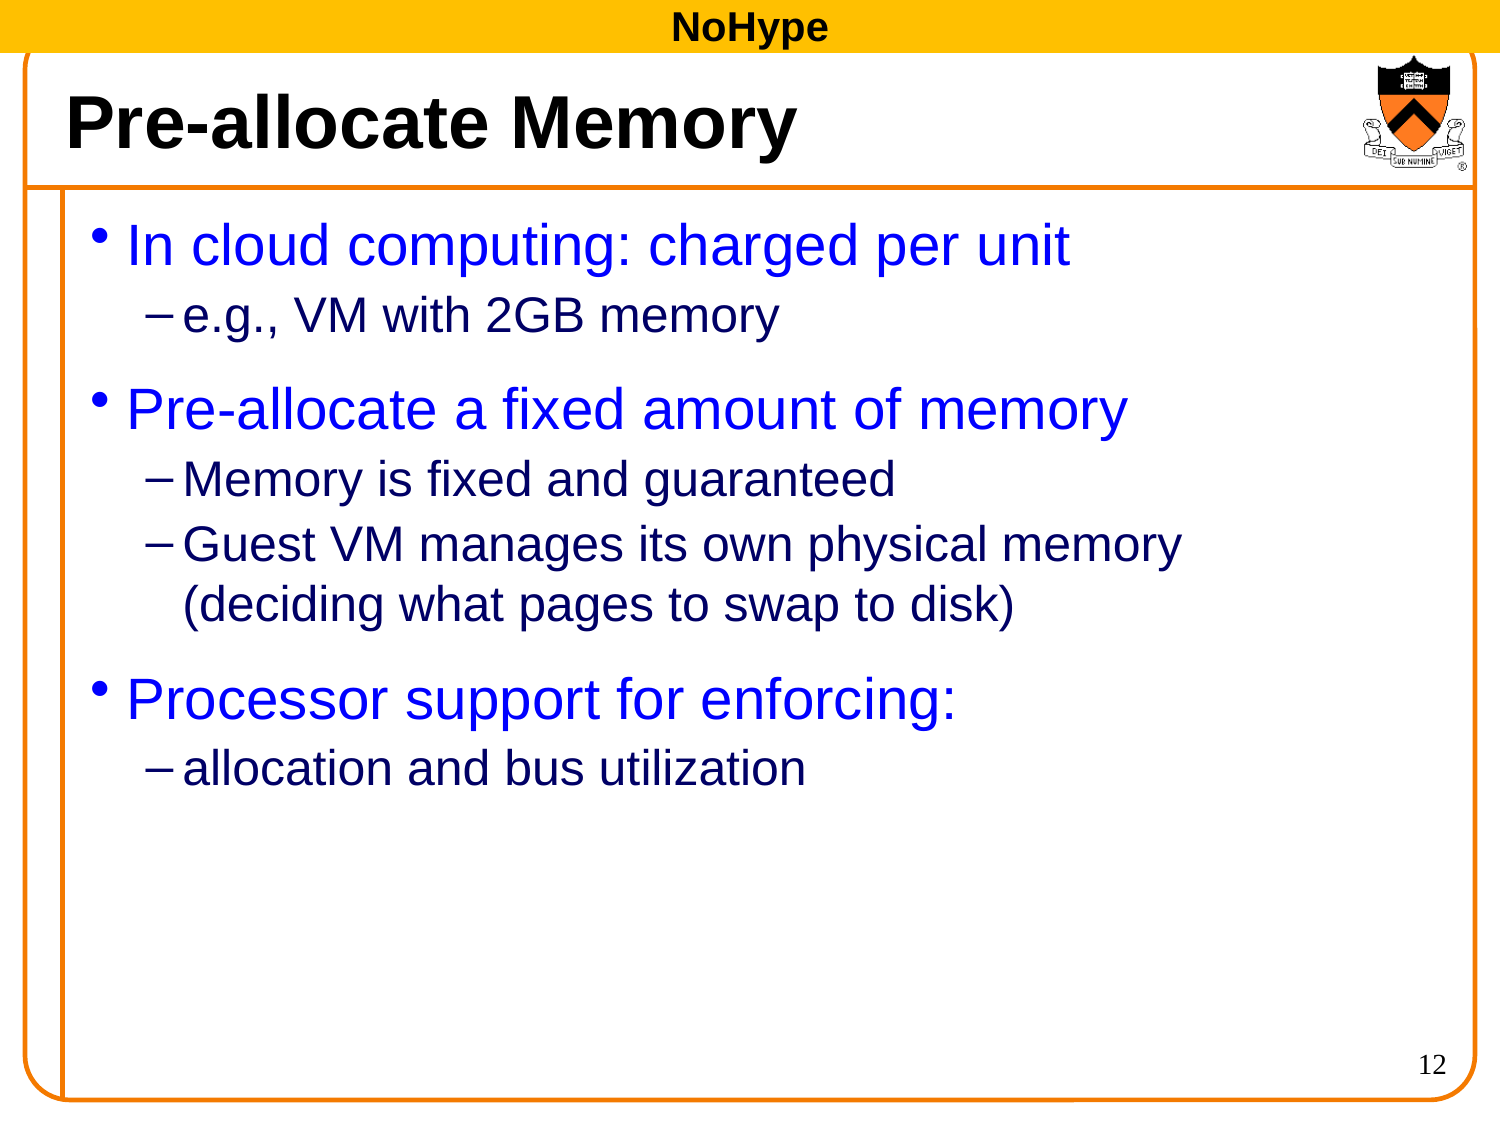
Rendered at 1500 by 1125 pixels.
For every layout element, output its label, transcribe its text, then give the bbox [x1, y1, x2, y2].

picture [1361, 52, 1467, 171]
slide_number 12 [1312, 1037, 1463, 1101]
text_box NoHype [0, 0, 1500, 50]
list In cloud computing: charged per unit e.g., VM with 2GB memory Pre-allocate a fixed amount of memory Memory is fixed and guaranteed Guest VM manages its own physical memory (deciding what pages to swap to disk) Processor support for enforcing: allocation and bus utilization [74, 199, 1463, 1101]
title Pre-allocate Memory [49, 62, 1374, 176]
